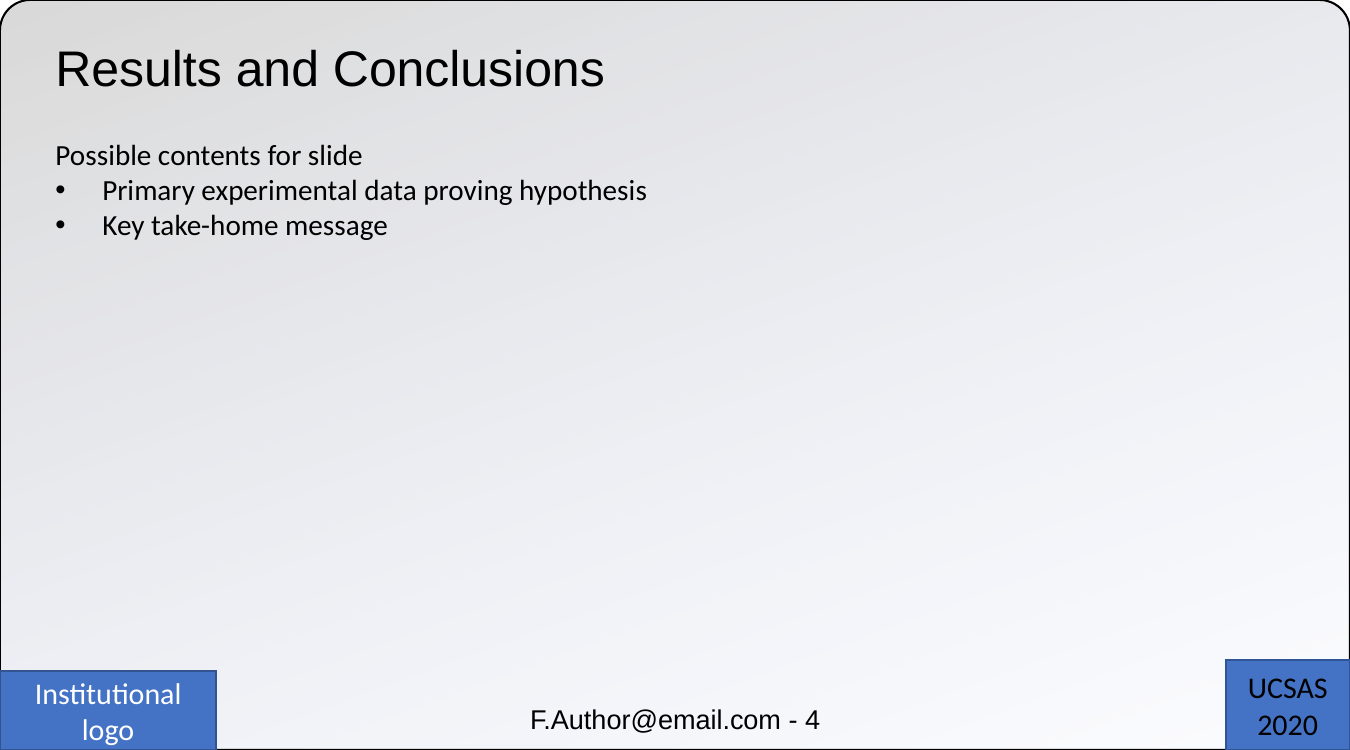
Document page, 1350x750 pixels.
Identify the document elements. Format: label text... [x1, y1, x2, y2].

text_box Results and Conclusions [40, 29, 1302, 104]
text_box F.Author@email.com - 4 [488, 695, 862, 743]
text_box Possible contents for slide Primary experimental data proving hypothesis Key take-home message [40, 129, 1302, 284]
text_box Institutional logo [0, 670, 217, 750]
